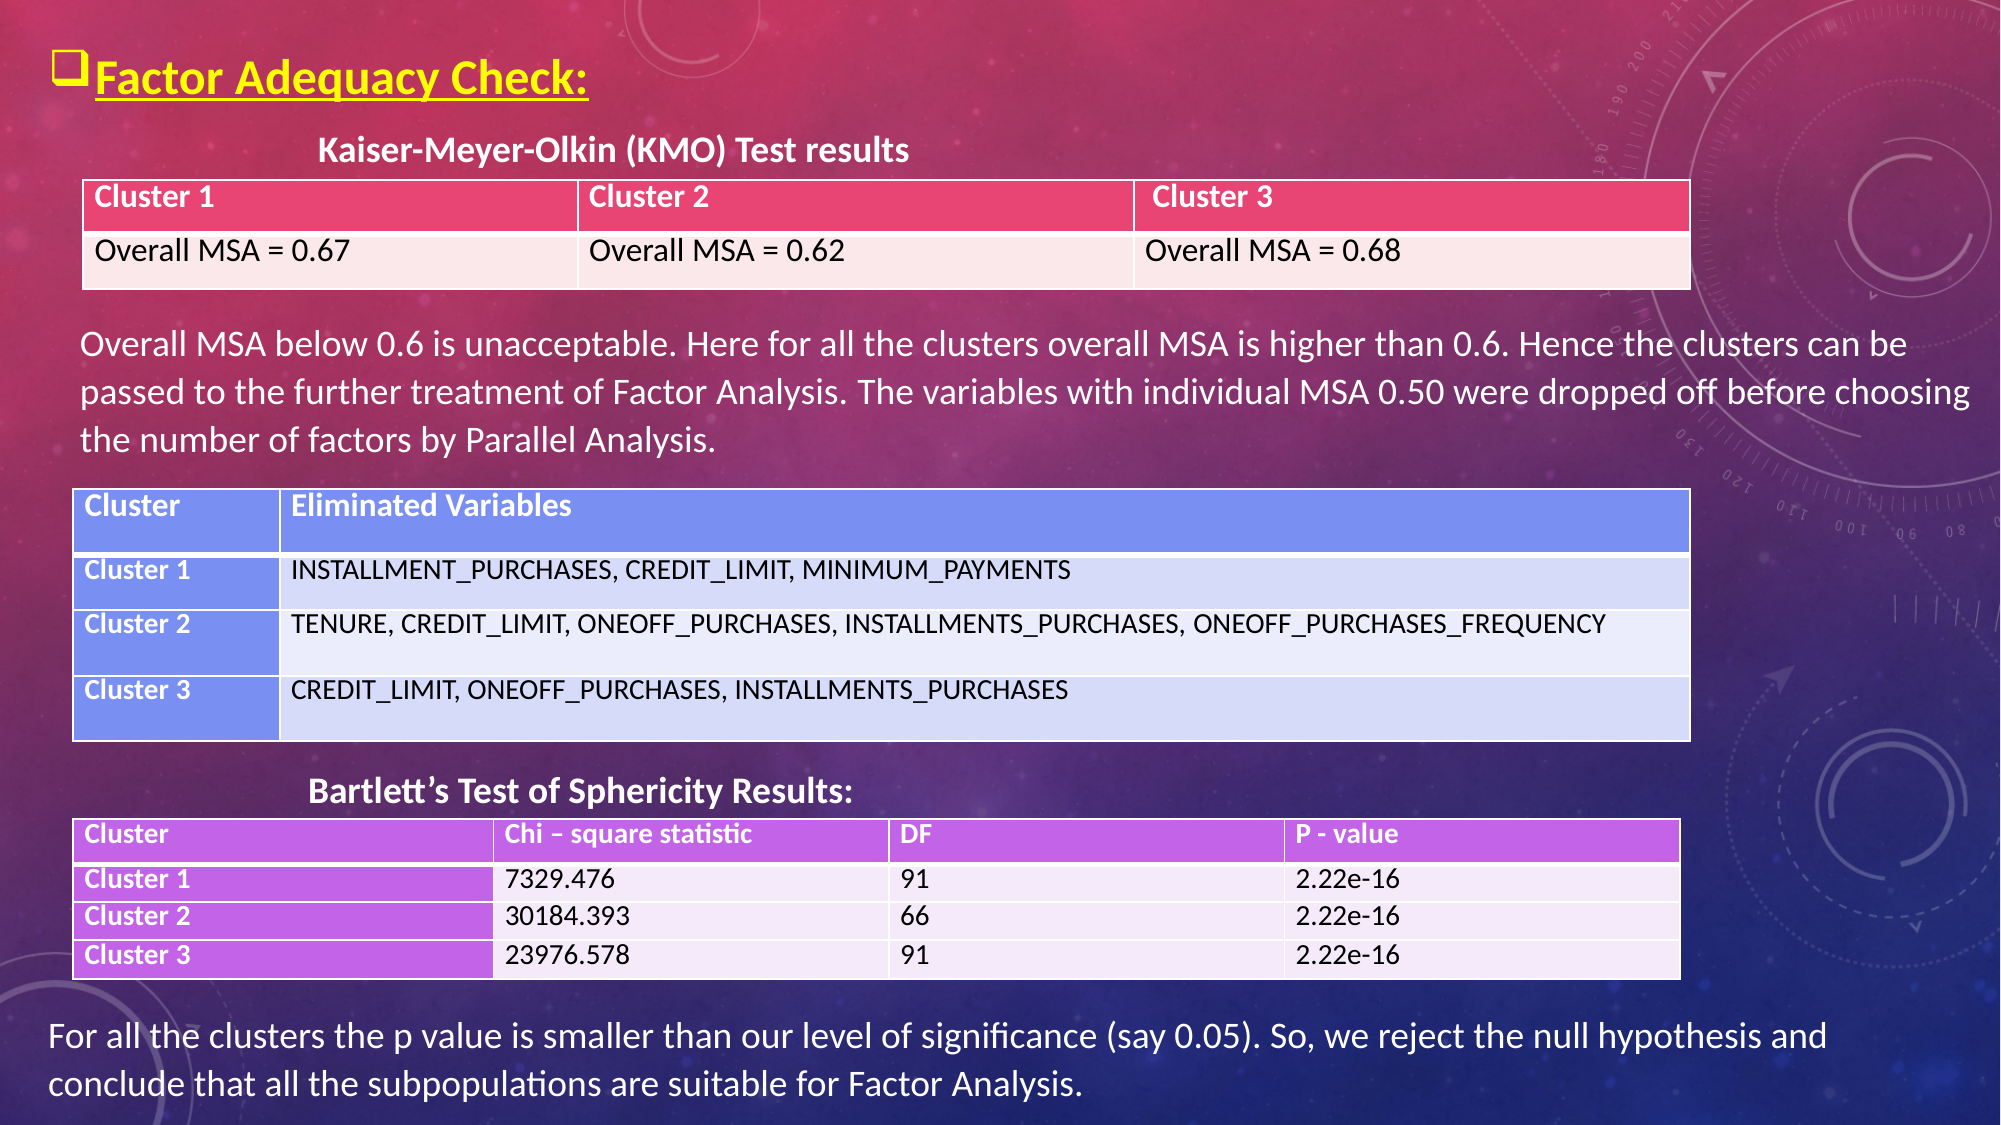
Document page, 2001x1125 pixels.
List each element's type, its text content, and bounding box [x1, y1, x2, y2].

table_header P - value [1285, 820, 1679, 862]
text_box For all the clusters the p value is smaller than our level of significance (say 0.05). So, we reject the null hypothesis and conclude that all the subpopulations are suitable for Factor Analysis. [33, 1000, 1944, 1112]
table_header Chi – square statistic [494, 820, 888, 862]
table_header Cluster 2 [579, 181, 1133, 231]
table_cell TENURE, CREDIT_LIMIT, ONEOFF_PURCHASES, INSTALLMENTS_PURCHASES, ONEOFF_PURCHASES_FREQUENCY [281, 611, 1689, 675]
table_cell Overall MSA = 0.62 [579, 237, 1133, 288]
picture [0, 0, 2001, 1125]
table_cell 91 [890, 941, 1284, 978]
table_cell 2.22e-16 [1285, 941, 1679, 978]
table_cell CREDIT_LIMIT, ONEOFF_PURCHASES, INSTALLMENTS_PURCHASES [281, 677, 1689, 740]
table_cell 2.22e-16 [1285, 903, 1679, 939]
table_cell Cluster 2 [74, 903, 493, 939]
table_cell 30184.393 [494, 903, 888, 939]
table_cell Cluster 3 [74, 941, 493, 978]
table_header Cluster 1 [84, 181, 577, 231]
table_cell Cluster 3 [74, 677, 279, 740]
table_cell 23976.578 [494, 941, 888, 978]
table_cell INSTALLMENT_PURCHASES, CREDIT_LIMIT, MINIMUM_PAYMENTS [281, 558, 1689, 609]
table_header Cluster 3 [1135, 181, 1689, 231]
table_cell Cluster 1 [74, 867, 493, 901]
table_cell 7329.476 [494, 867, 888, 901]
table_cell Cluster 2 [74, 611, 279, 675]
table_cell 2.22e-16 [1285, 867, 1679, 901]
table_cell 91 [890, 867, 1284, 901]
table_cell Overall MSA = 0.67 [84, 237, 577, 288]
table_cell Cluster 1 [74, 558, 279, 609]
table_cell 66 [890, 903, 1284, 939]
text_box Bartlett’s Test of Sphericity Results: [293, 758, 1294, 819]
table_cell Overall MSA = 0.68 [1135, 237, 1689, 288]
text_box Factor Adequacy Check: Kaiser-Meyer-Olkin (KMO) Test results [33, 33, 1404, 177]
table_header DF [890, 820, 1284, 862]
table_header Eliminated Variables [281, 490, 1689, 552]
table_header Cluster [74, 820, 493, 862]
table_header Cluster [74, 490, 279, 552]
